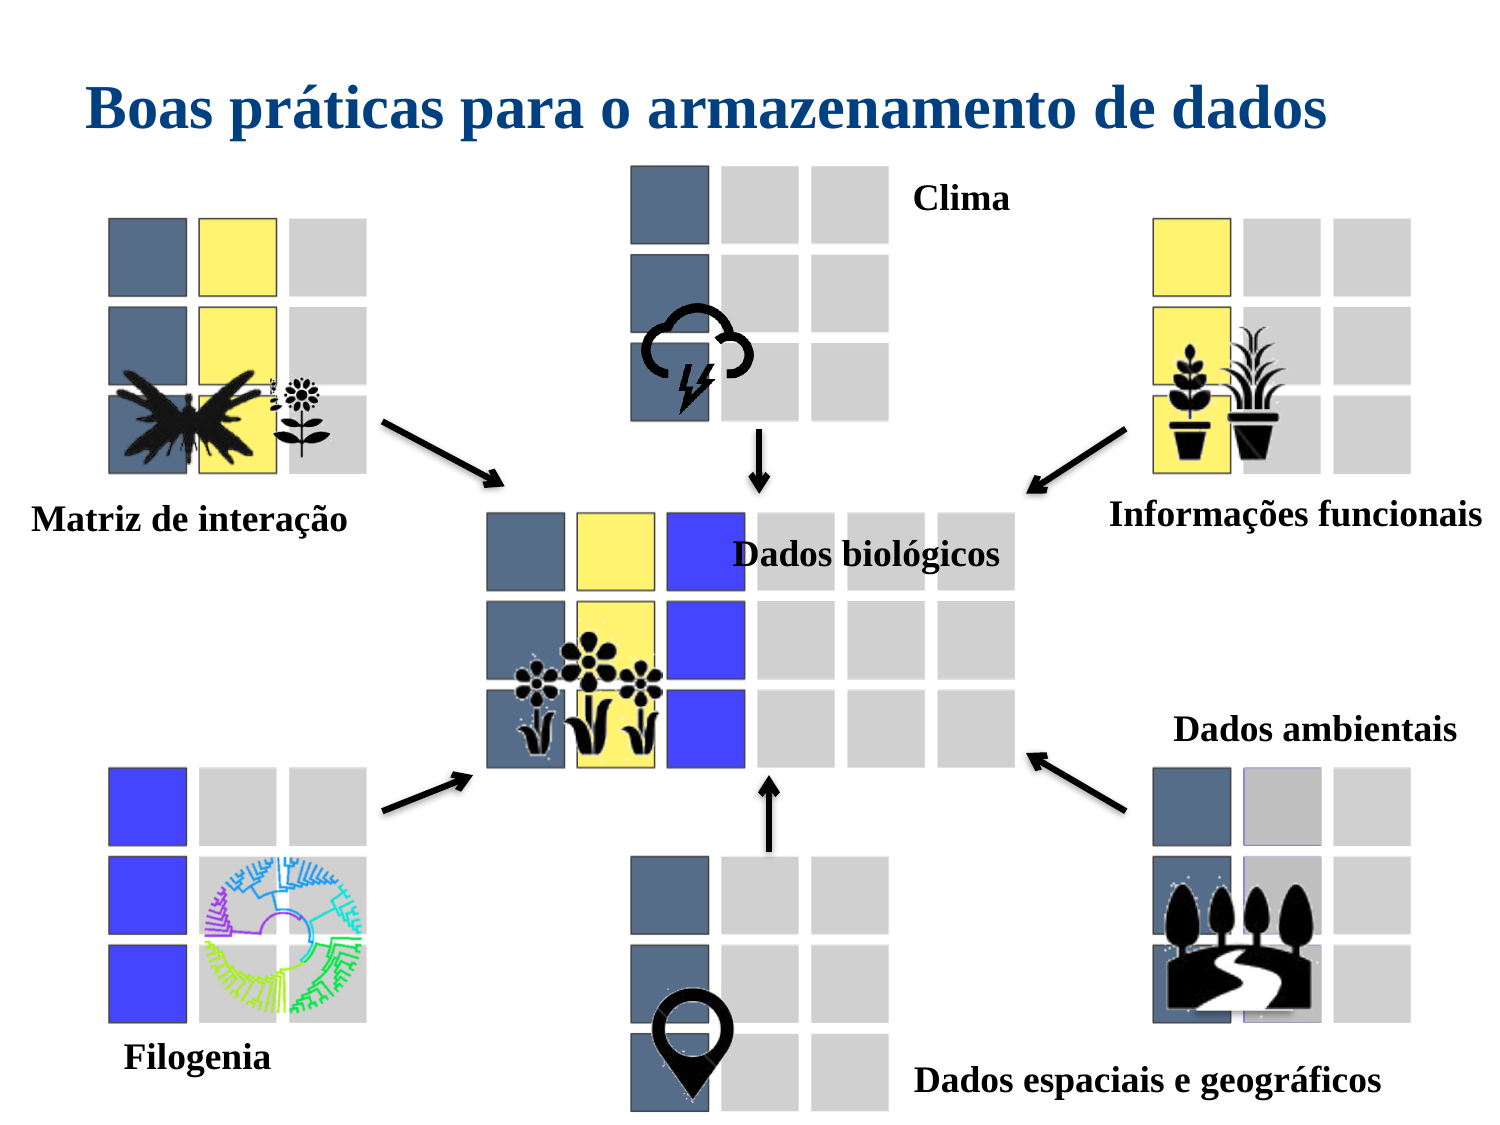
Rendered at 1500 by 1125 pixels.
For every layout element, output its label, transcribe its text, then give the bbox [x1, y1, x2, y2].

text_box Matriz de interação [2, 486, 42, 547]
picture [47, 164, 1412, 1125]
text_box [1025, 752, 1126, 812]
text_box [1025, 428, 1126, 494]
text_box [1125, 864, 1357, 1057]
text_box Boas práticas para o armazenamento de dados [70, 20, 1430, 149]
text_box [382, 774, 474, 812]
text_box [382, 421, 506, 487]
text_box Dados ambientais [1414, 696, 1473, 757]
text_box Informações funcionais [1414, 482, 1498, 542]
